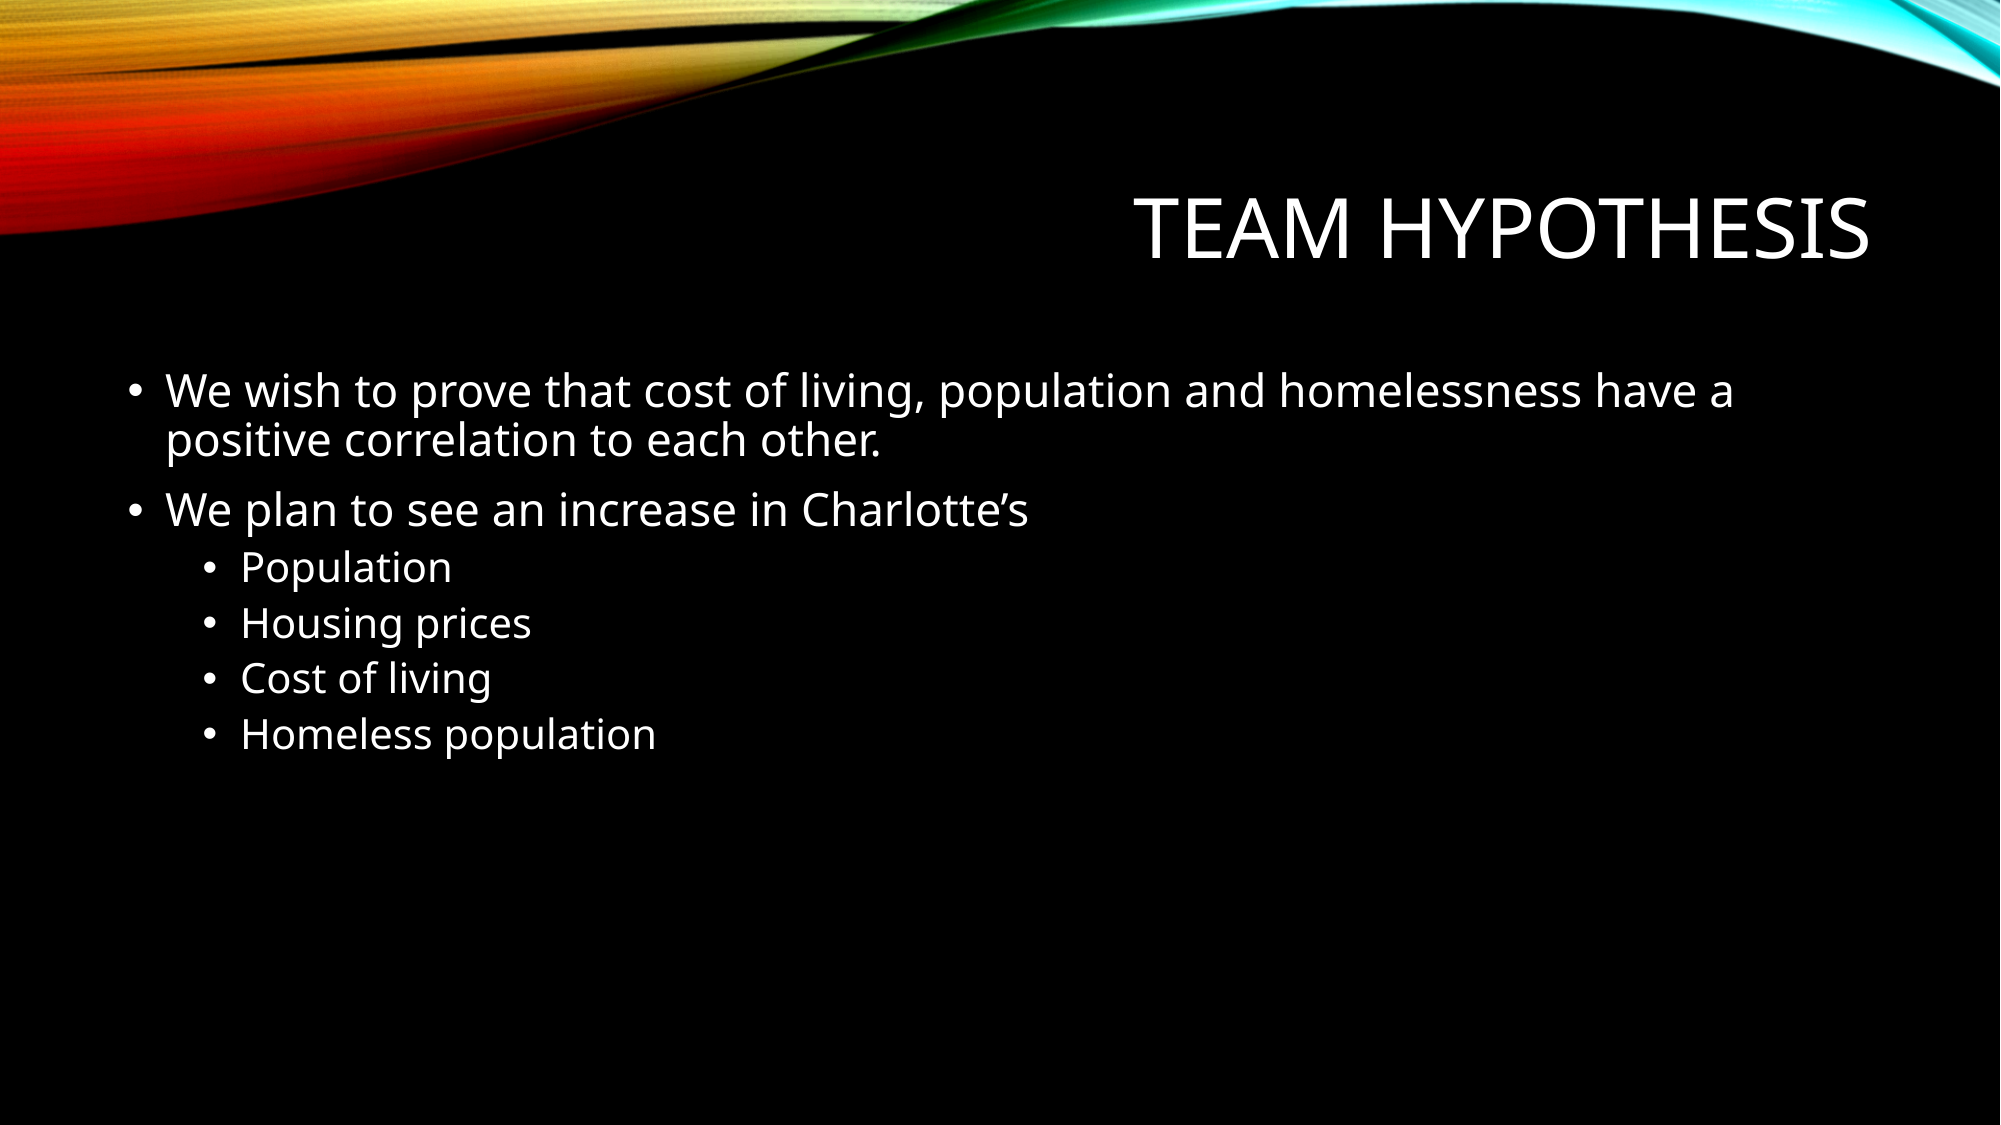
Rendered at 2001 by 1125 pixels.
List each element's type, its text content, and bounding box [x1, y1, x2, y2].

picture [0, 0, 2000, 237]
list We wish to prove that cost of living, population and homelessness have a positive correlation to each other. We plan to see an increase in Charlotte’s Population Housing prices Cost of living Homeless population [112, 360, 1888, 1021]
title TEAM Hypothesis [474, 125, 1888, 338]
